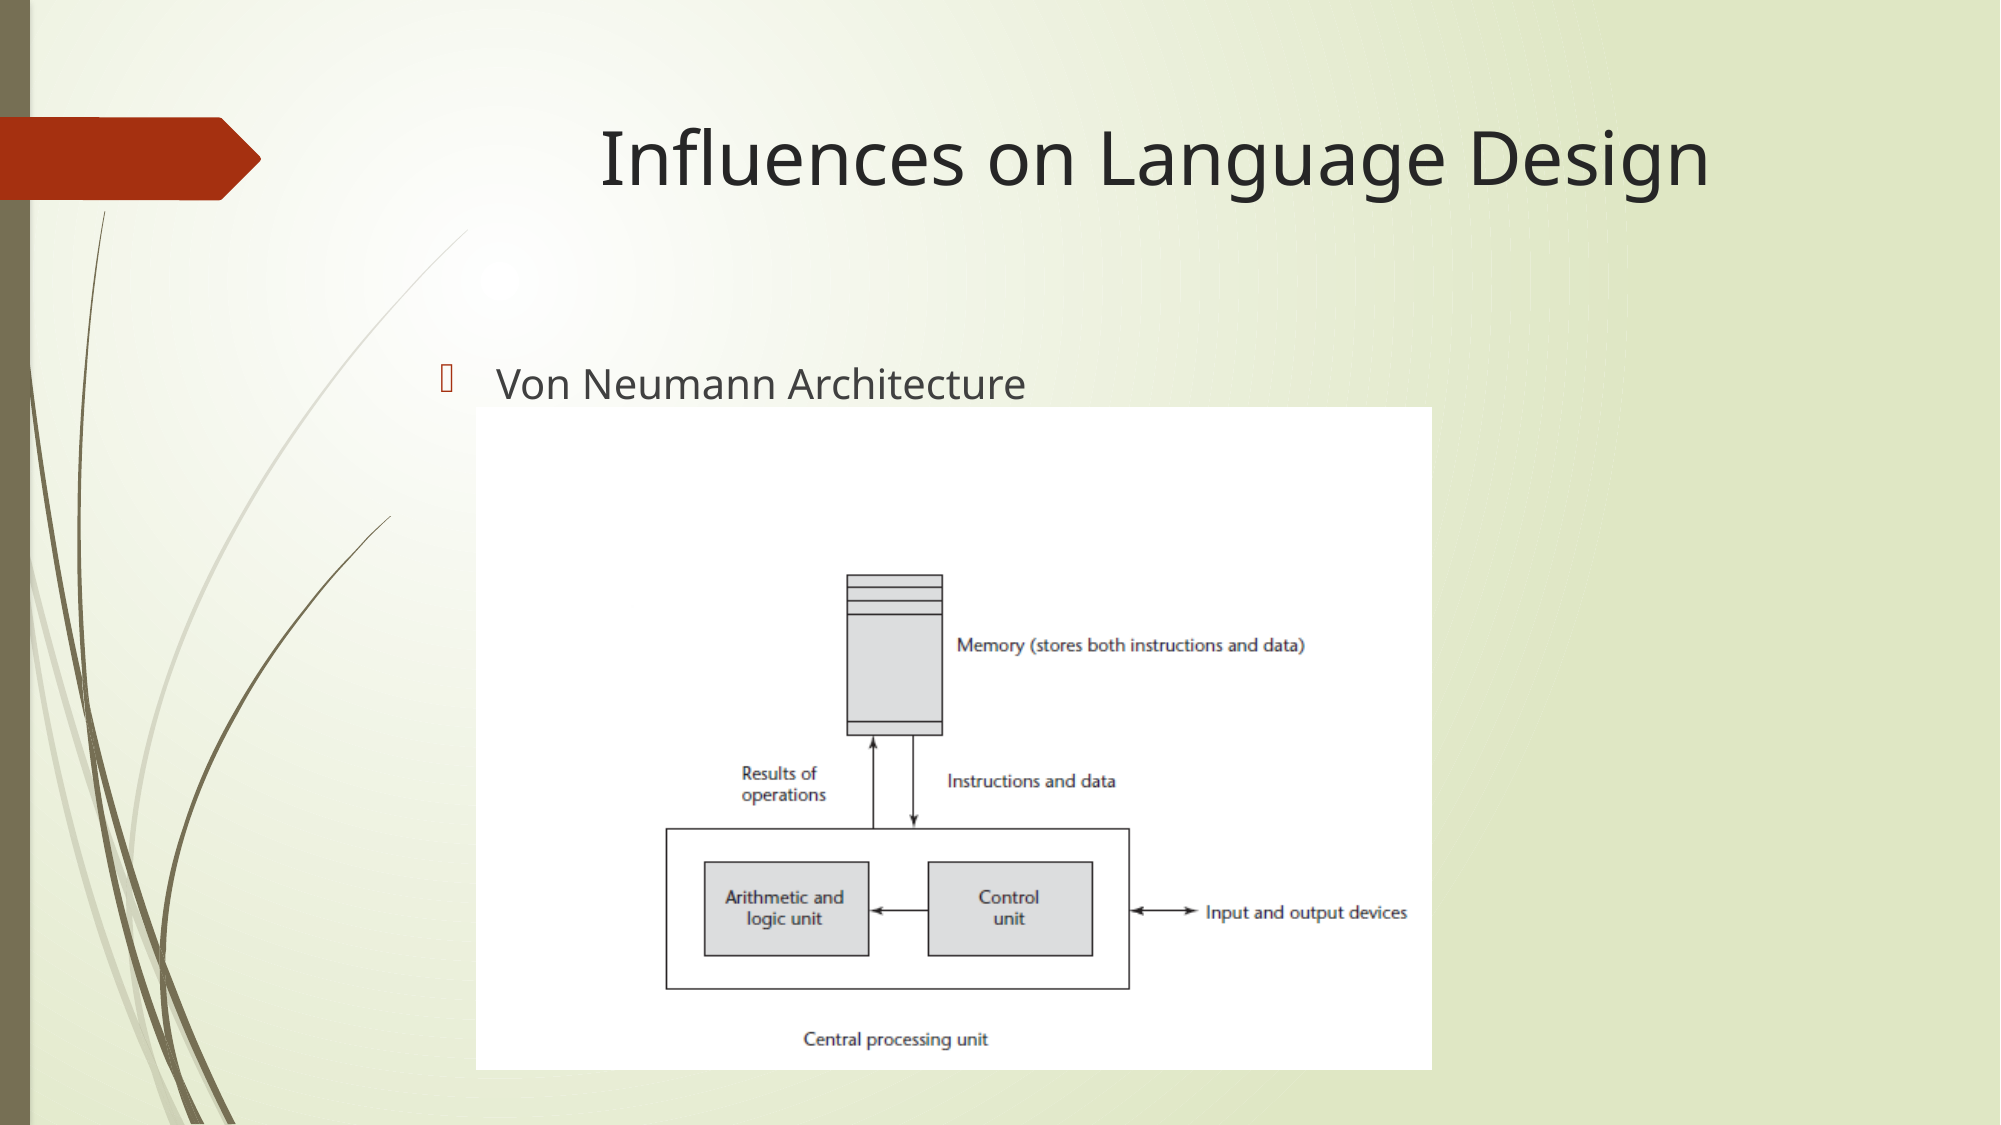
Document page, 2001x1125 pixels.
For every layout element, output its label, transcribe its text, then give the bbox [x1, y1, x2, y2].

list Von Neumann Architecture [424, 350, 1888, 1099]
title Influences on Language Design [425, 102, 1888, 313]
picture [476, 407, 1432, 1070]
